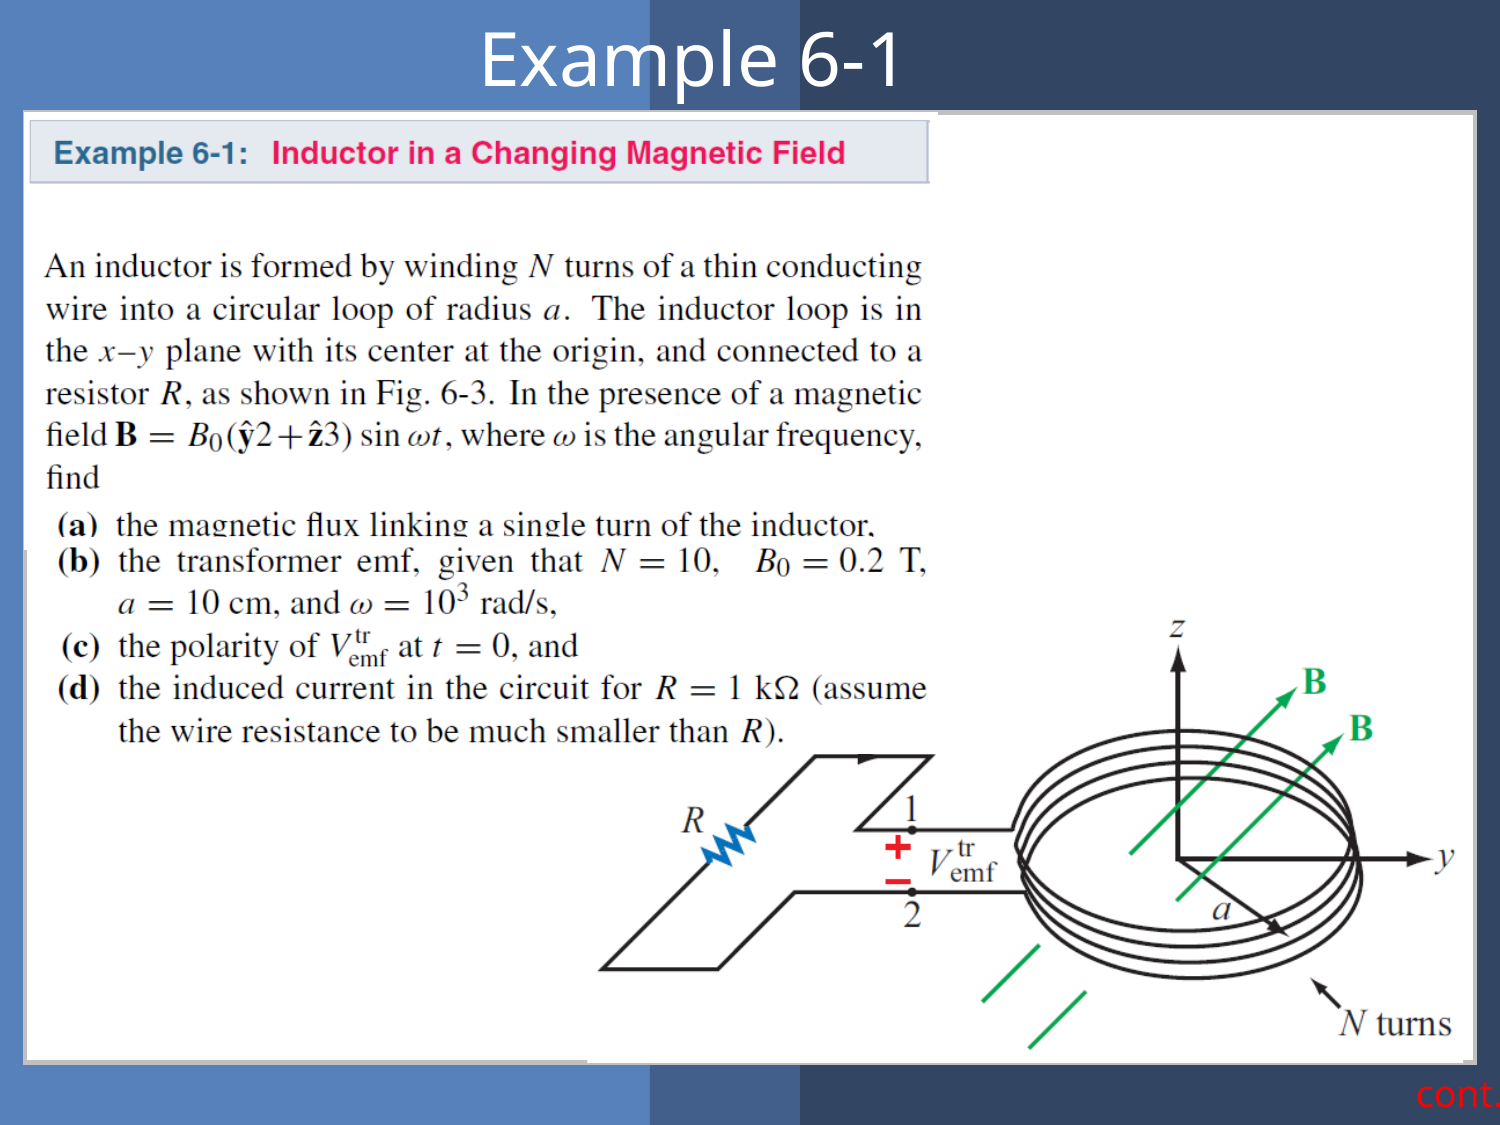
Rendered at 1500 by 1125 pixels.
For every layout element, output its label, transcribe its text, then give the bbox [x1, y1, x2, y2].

picture [49, 537, 1464, 1063]
title Example 6-1 [24, 0, 1363, 138]
text_box cont. [1391, 1062, 1500, 1123]
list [24, 111, 938, 551]
